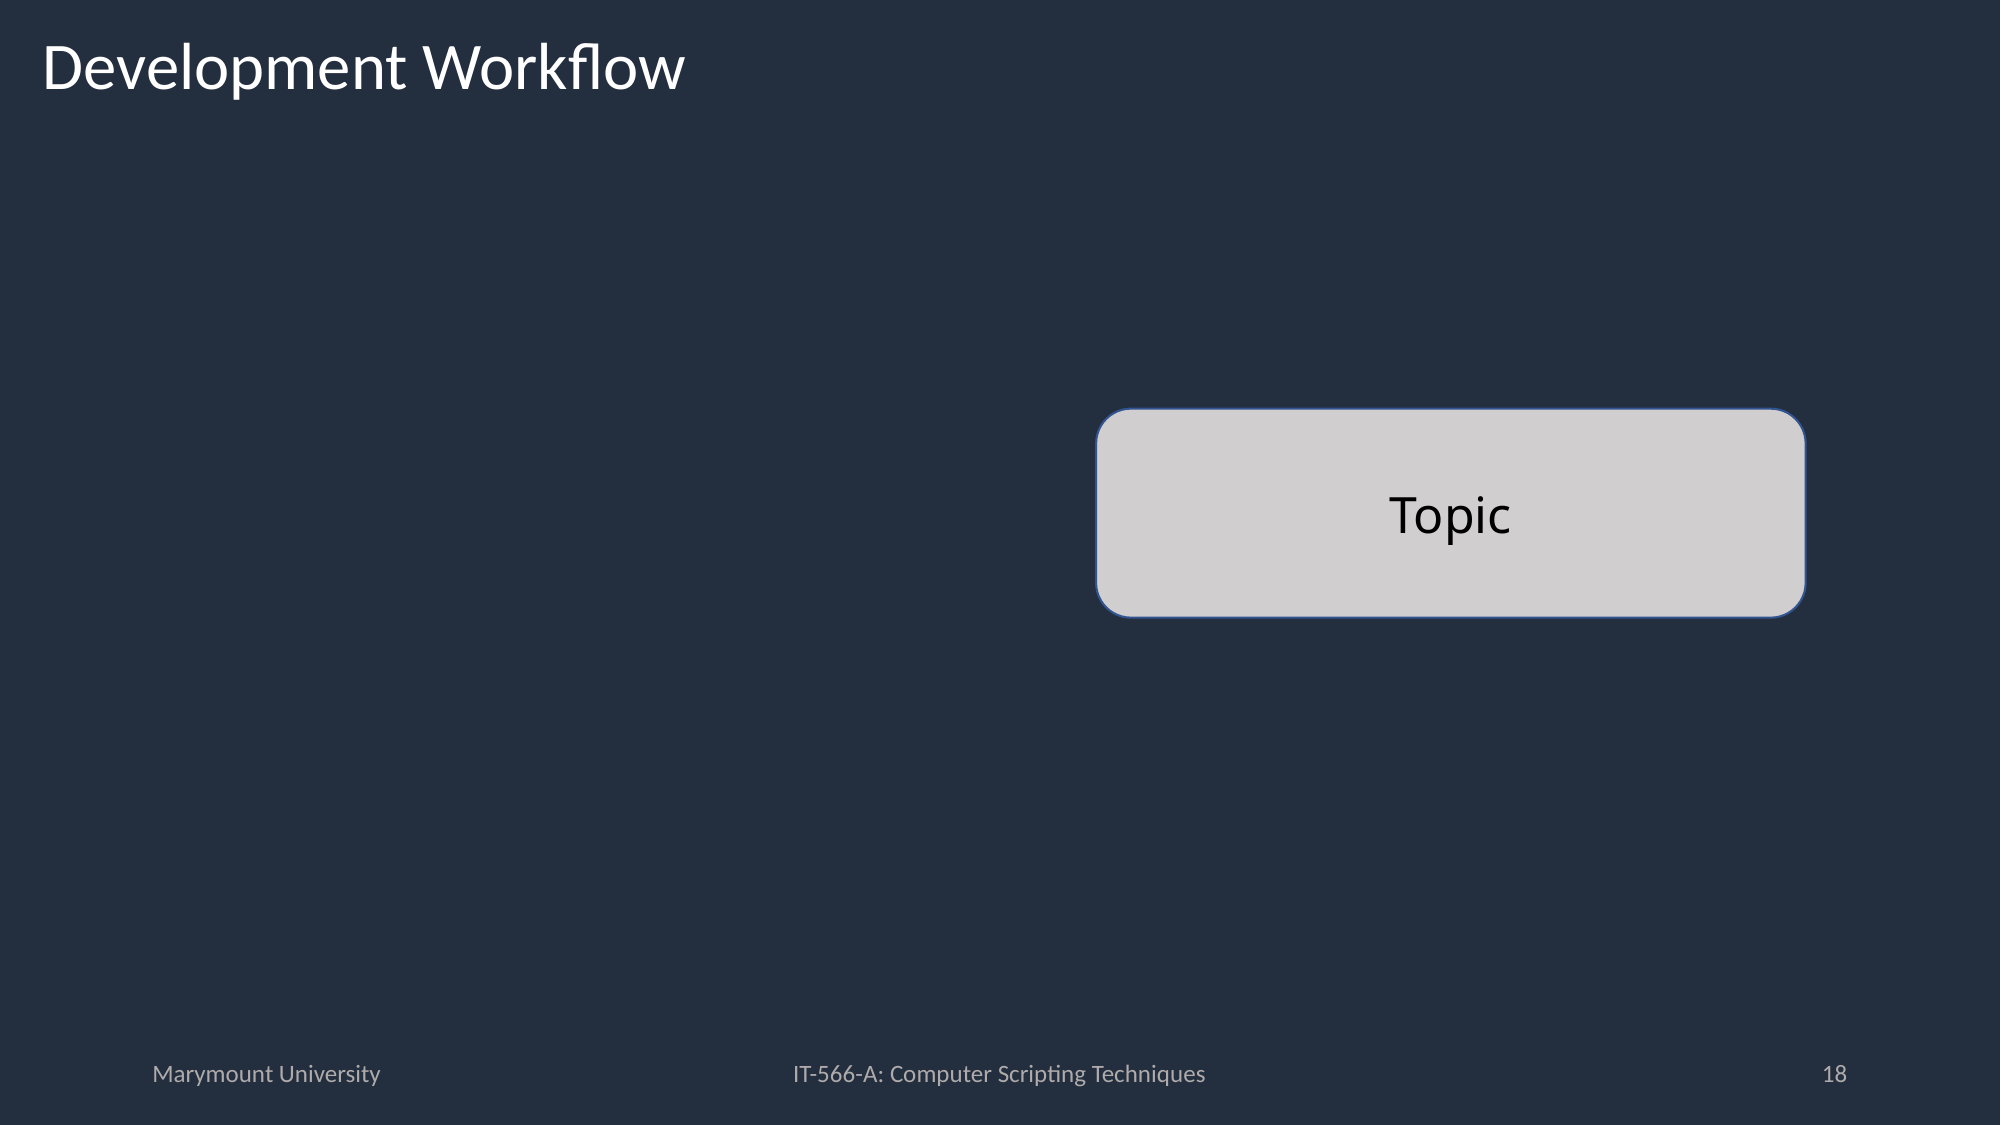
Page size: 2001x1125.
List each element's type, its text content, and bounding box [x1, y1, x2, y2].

title Development Workflow [27, 22, 1977, 115]
text_box Topic [1095, 407, 1807, 619]
slide_number Marymount University [137, 1042, 588, 1103]
footer IT-566-A: Computer Scripting Techniques [662, 1042, 1338, 1103]
slide_number 18 [1412, 1042, 1863, 1103]
